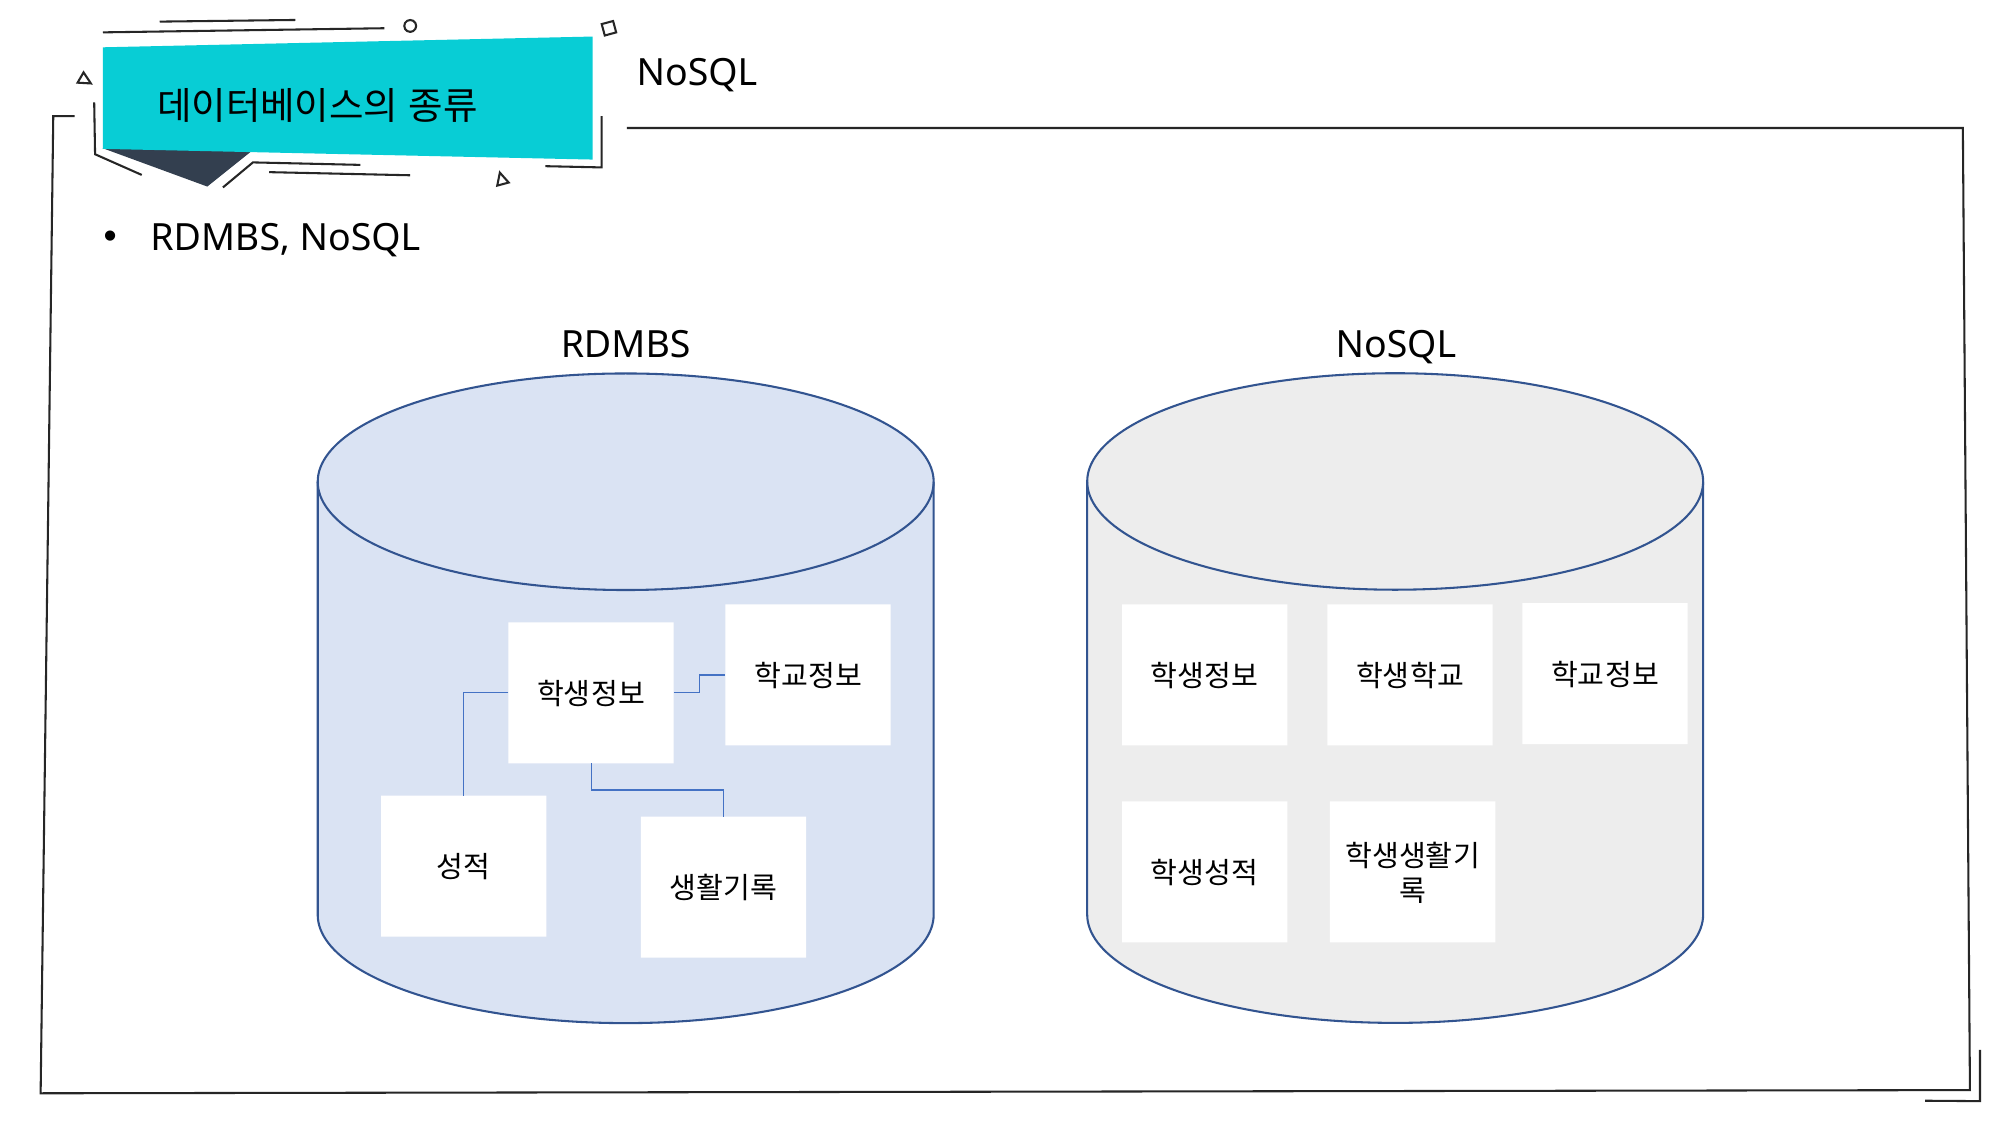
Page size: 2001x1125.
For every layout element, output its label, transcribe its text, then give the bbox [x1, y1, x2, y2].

text_box RDMBS [546, 312, 706, 373]
text_box 학생성적 [1121, 800, 1288, 943]
text_box 데이터베이스의 종류 [142, 51, 494, 135]
text_box 학생정보 [507, 621, 675, 764]
text_box 학교정보 [1521, 602, 1689, 745]
text_box 학교정보 [724, 603, 892, 746]
text_box NoSQL [621, 40, 773, 101]
text_box 학생학교 [1326, 603, 1494, 746]
text_box 학생정보 [1121, 603, 1288, 746]
text_box NoSQL [1320, 312, 1472, 373]
text_box [1086, 373, 1705, 1024]
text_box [463, 692, 509, 796]
text_box 성적 [380, 795, 547, 938]
text_box 학생생활기록 [1329, 800, 1496, 943]
text_box RDMBS, NoSQL [88, 205, 1918, 266]
text_box 생활기록 [640, 816, 807, 959]
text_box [673, 674, 726, 693]
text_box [630, 723, 684, 857]
text_box [316, 373, 935, 1025]
